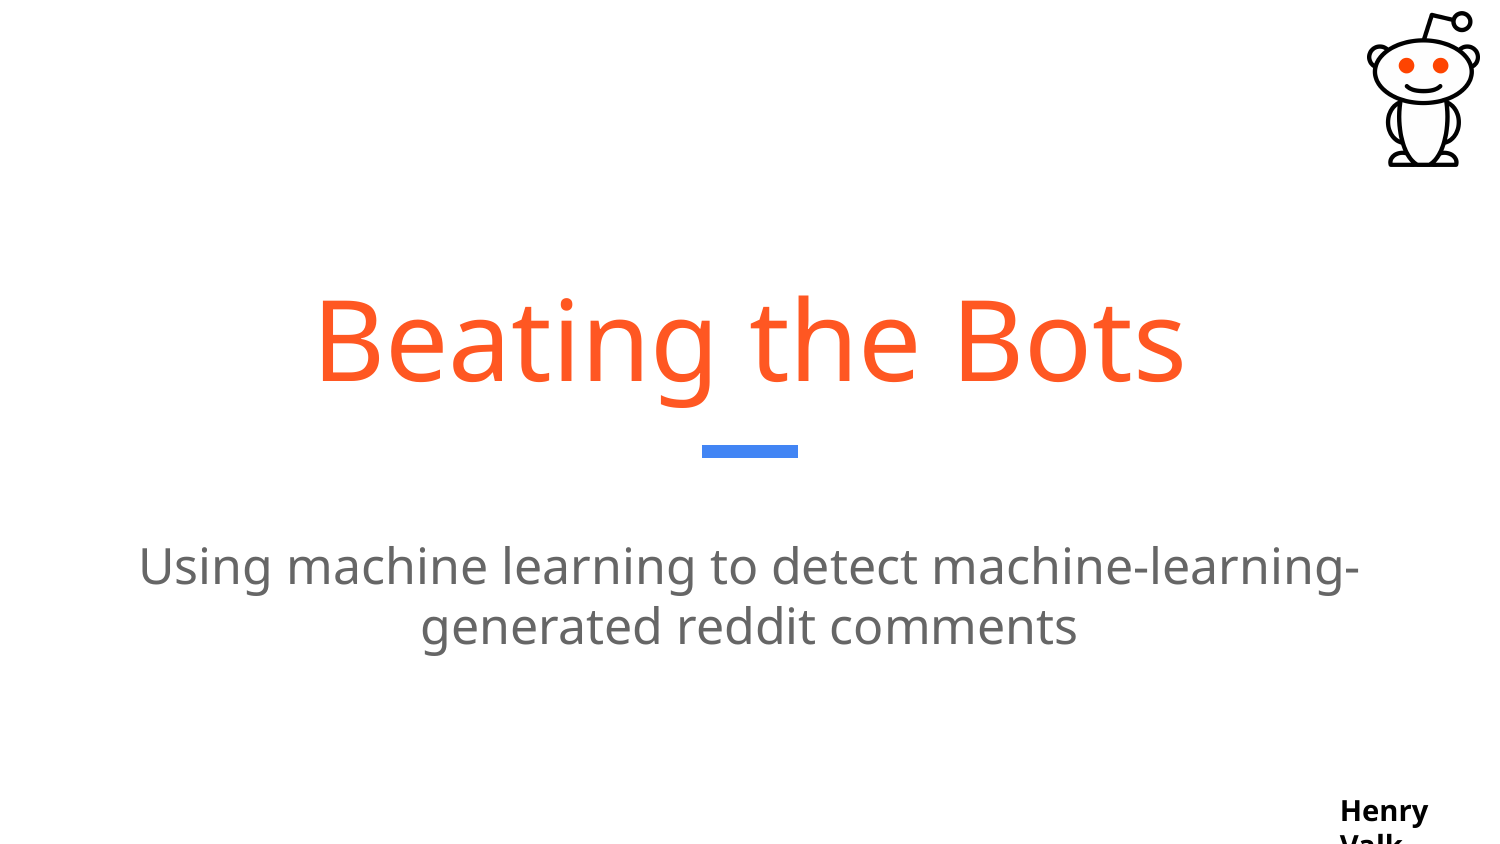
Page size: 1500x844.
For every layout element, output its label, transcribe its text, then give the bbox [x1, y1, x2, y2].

title Beating the Bots [51, 97, 1449, 419]
picture [1367, 11, 1480, 167]
text_box Henry Valk [1324, 777, 1500, 844]
subtitle Using machine learning to detect machine-learning-generated reddit comments [51, 519, 1449, 640]
